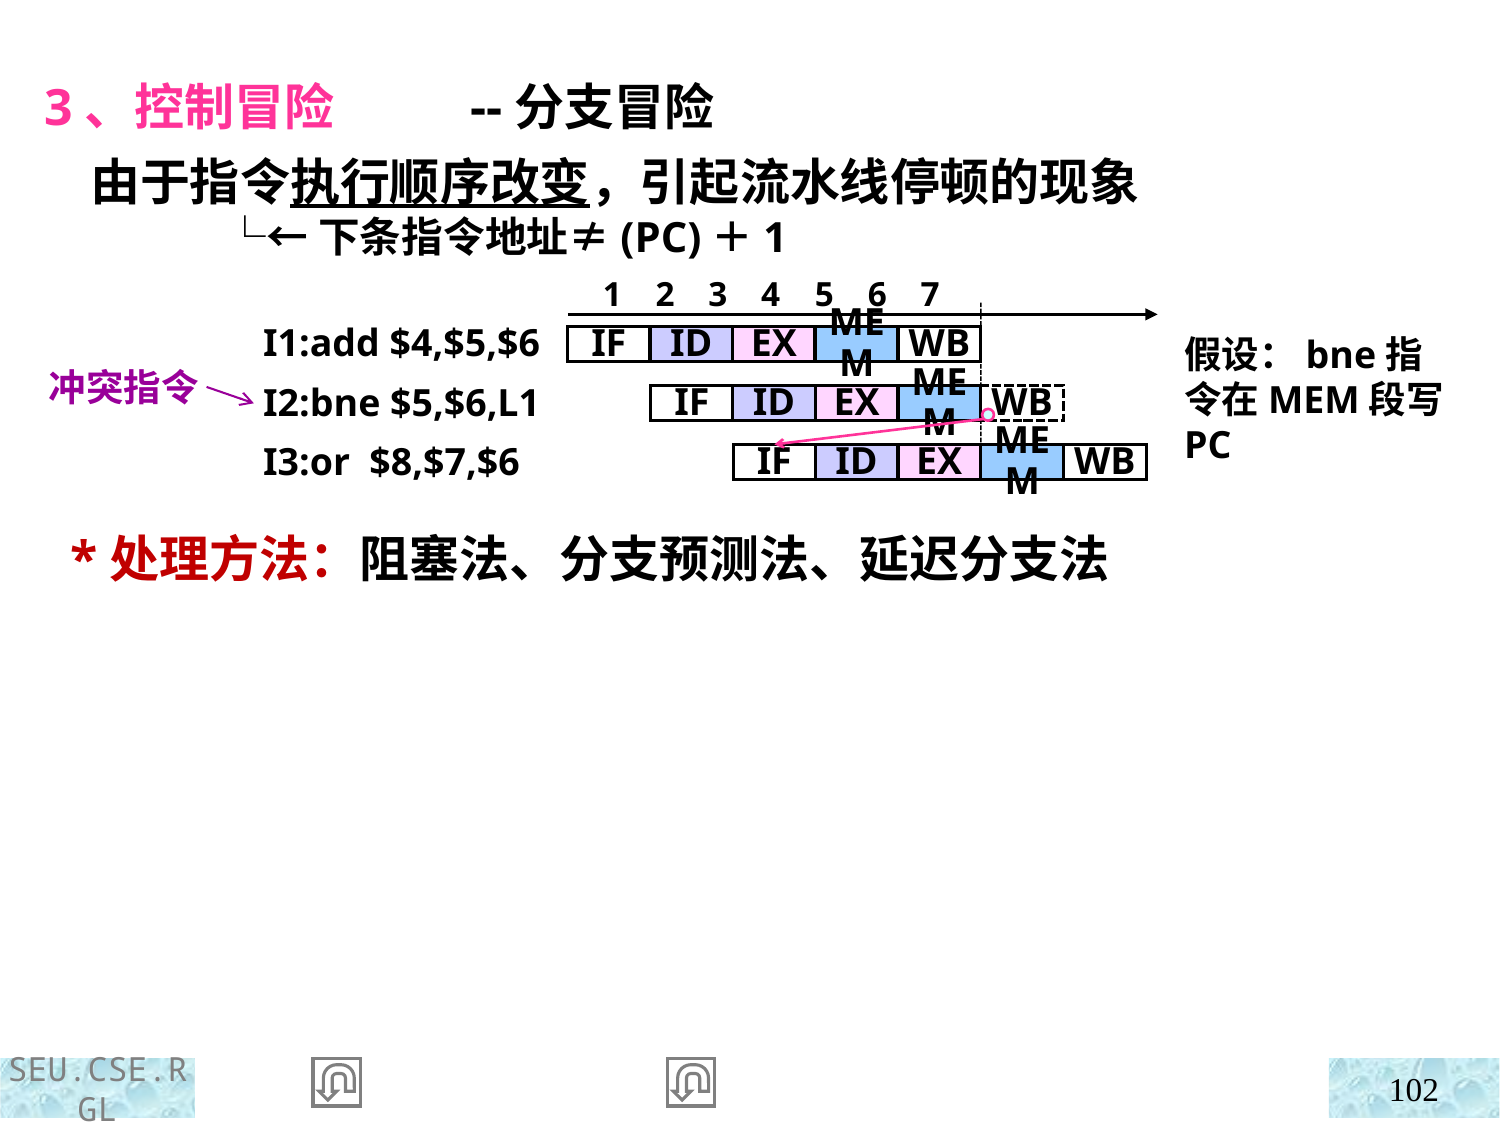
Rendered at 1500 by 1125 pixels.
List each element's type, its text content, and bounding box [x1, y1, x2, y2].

text_box [667, 1058, 715, 1107]
text_box [313, 1058, 361, 1107]
text_box *处理方法：阻塞法、分支预测法、延迟分支法 [29, 505, 1469, 596]
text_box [259, 278, 1448, 480]
text_box 冲突指令 [41, 361, 207, 413]
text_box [0, 1058, 195, 1118]
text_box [206, 386, 255, 404]
text_box 3、控制冒险 --分支冒险 由于指令执行顺序改变，引起流水线停顿的现象 └←下条指令地址≠(PC)＋1 [29, 53, 1471, 269]
slide_number 102 [1328, 1058, 1500, 1118]
